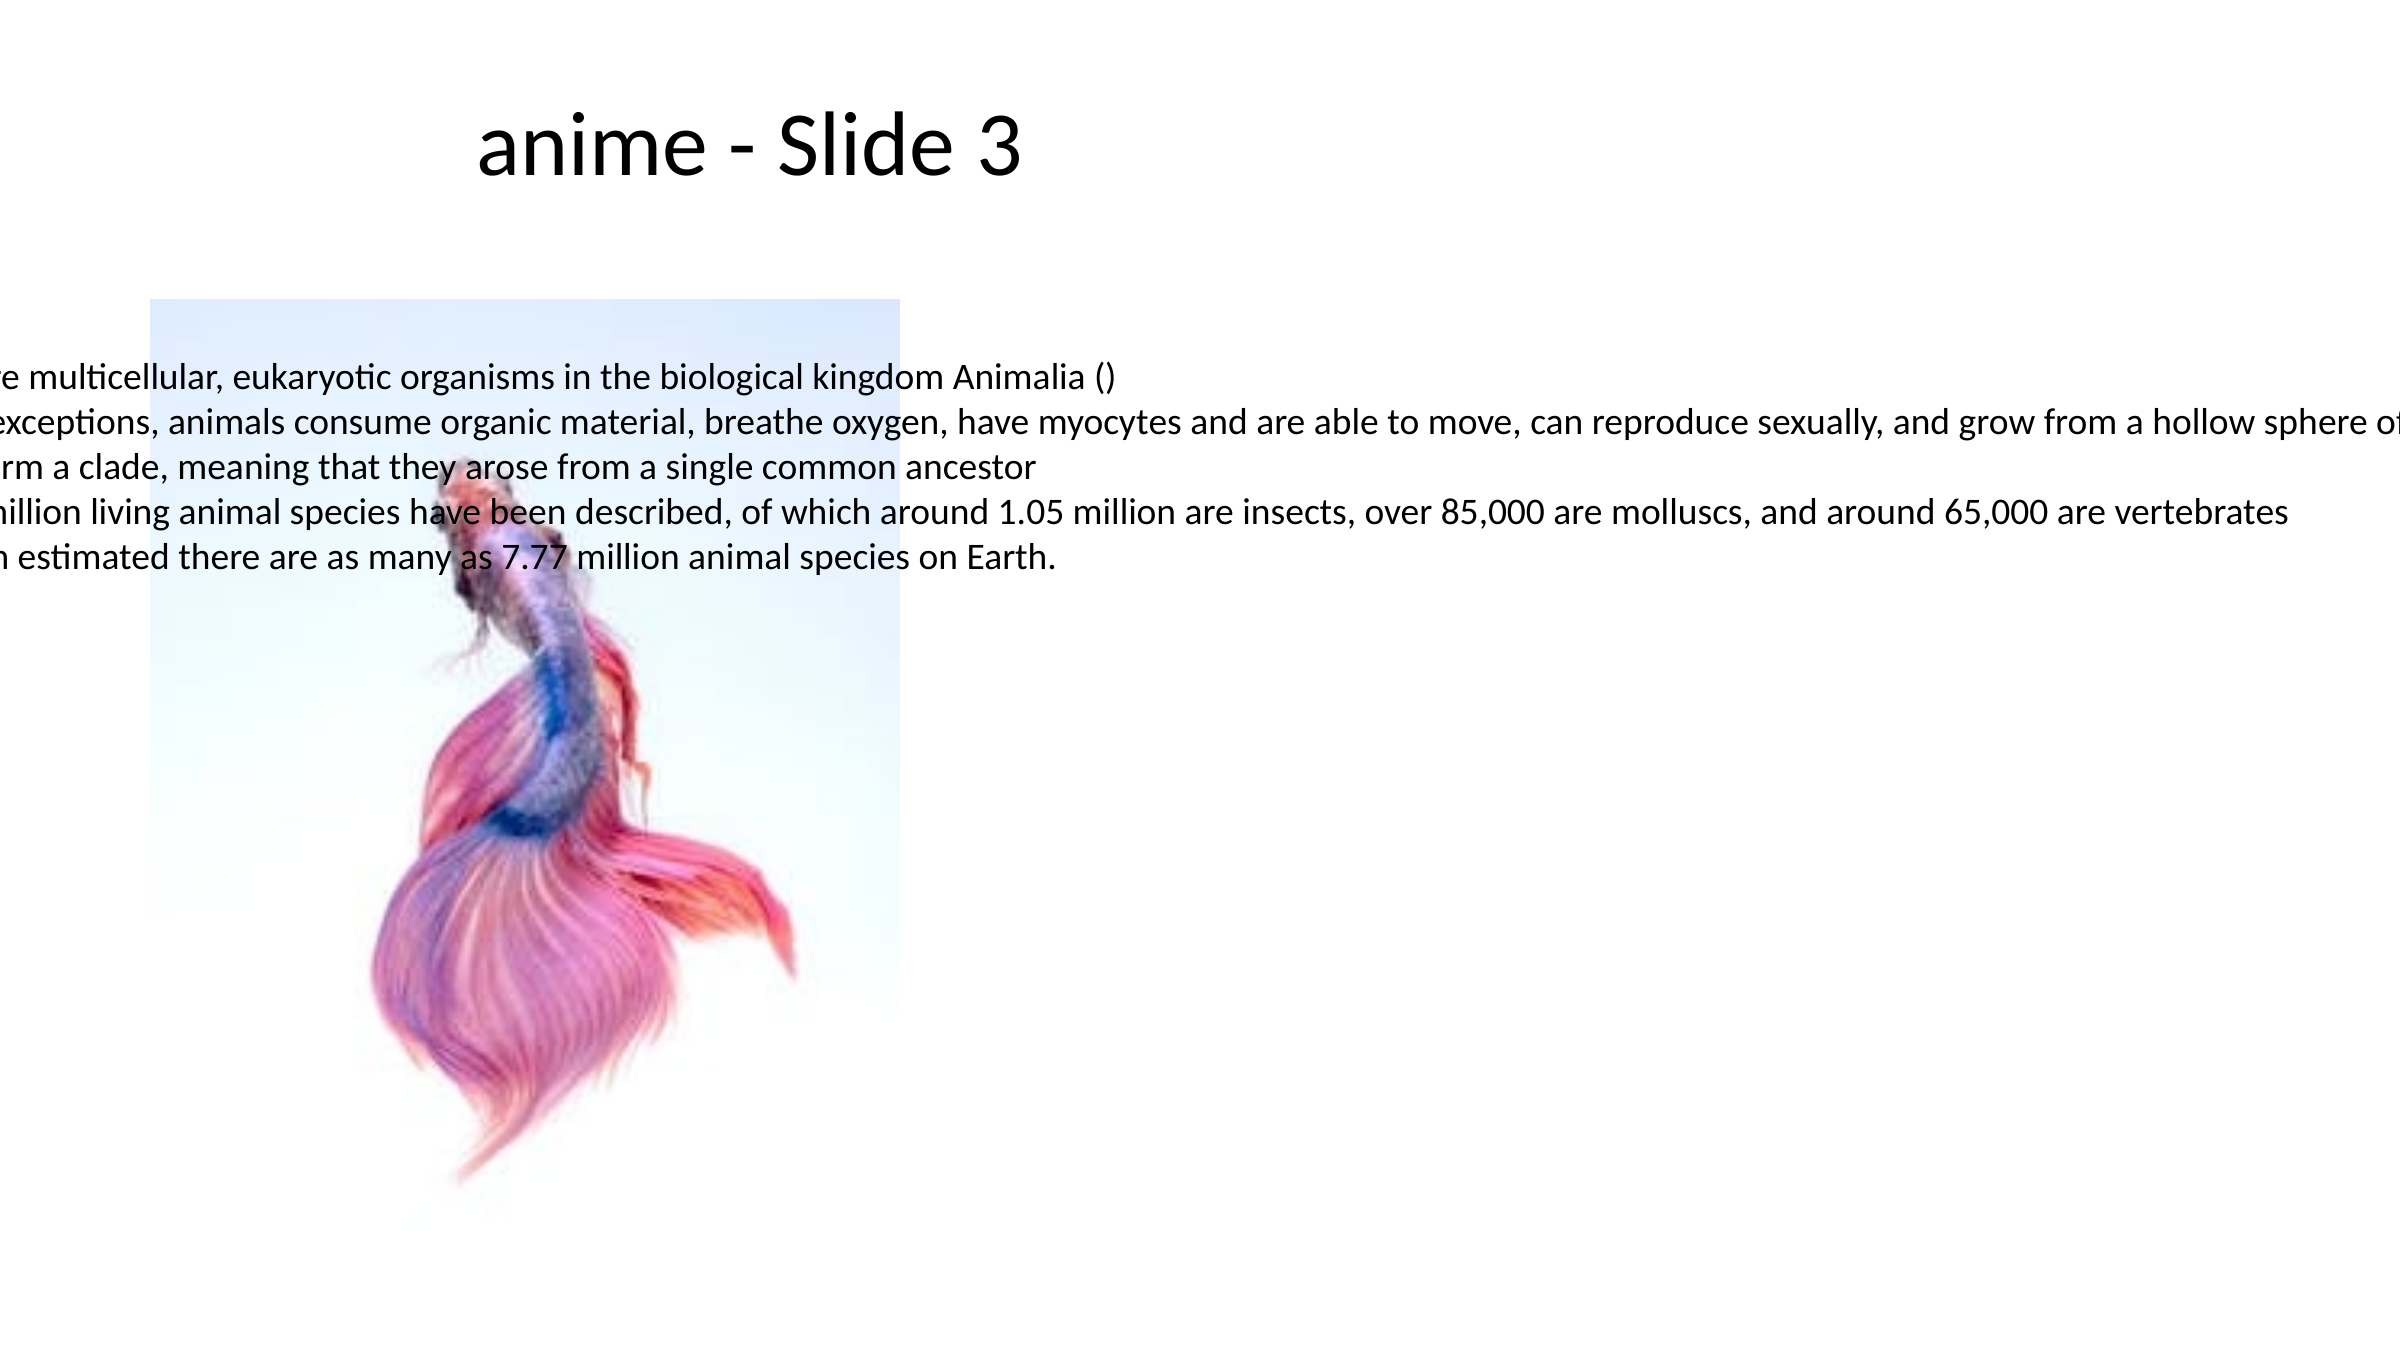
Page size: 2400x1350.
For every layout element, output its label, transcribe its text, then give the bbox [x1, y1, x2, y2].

picture [149, 299, 901, 1350]
text_box Key Points: - Animals are multicellular, eukaryotic organisms in the biological kingdom Animalia () - With few exceptions, animals consume organic material, breathe oxygen, have myocytes and are able to move, can reproduce sexually, and grow from a hollow sphere of cells, the blastula, during embryonic development - Animals form a clade, meaning that they arose from a single common ancestor - Over 1.5 million living animal species have been described, of which around 1.05 million are insects, over 85,000 are molluscs, and around 65,000 are vertebrates - It has been estimated there are as many as 7.77 million animal species on Earth. [0, 299, 148, 585]
text_box Key Points: - Animals are multicellular, eukaryotic organisms in the biological kingdom Animalia () - With few exceptions, animals consume organic material, breathe oxygen, have myocytes and are able to move, can reproduce sexually, and grow from a hollow sphere of cells, the blastula, during embryonic development - Animals form a clade, meaning that they arose from a single common ancestor - Over 1.5 million living animal species have been described, of which around 1.05 million are insects, over 85,000 are molluscs, and around 65,000 are vertebrates - It has been estimated there are as many as 7.77 million animal species on Earth. [901, 299, 2400, 585]
title anime - Slide 3 [75, 45, 1425, 233]
